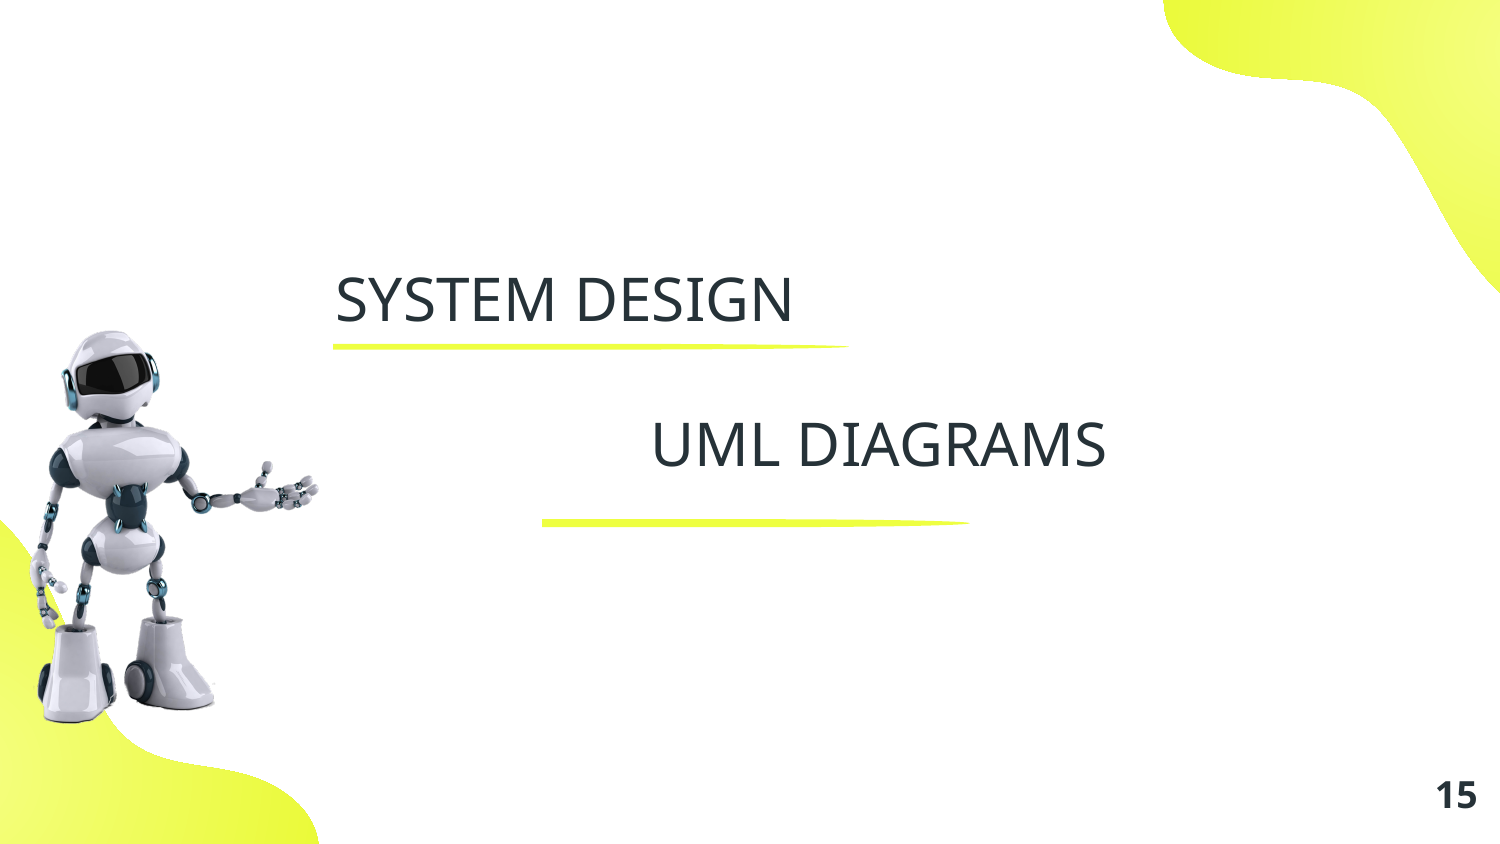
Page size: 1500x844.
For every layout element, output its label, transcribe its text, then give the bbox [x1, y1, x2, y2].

text_box [0, 743, 319, 844]
text_box [542, 519, 970, 528]
text_box 15 [1420, 756, 1500, 832]
text_box [1163, 0, 1500, 293]
picture [0, 317, 431, 735]
text_box SYSTEM DESIGN UML DIAGRAMS [320, 245, 1500, 347]
text_box [435, 343, 850, 350]
